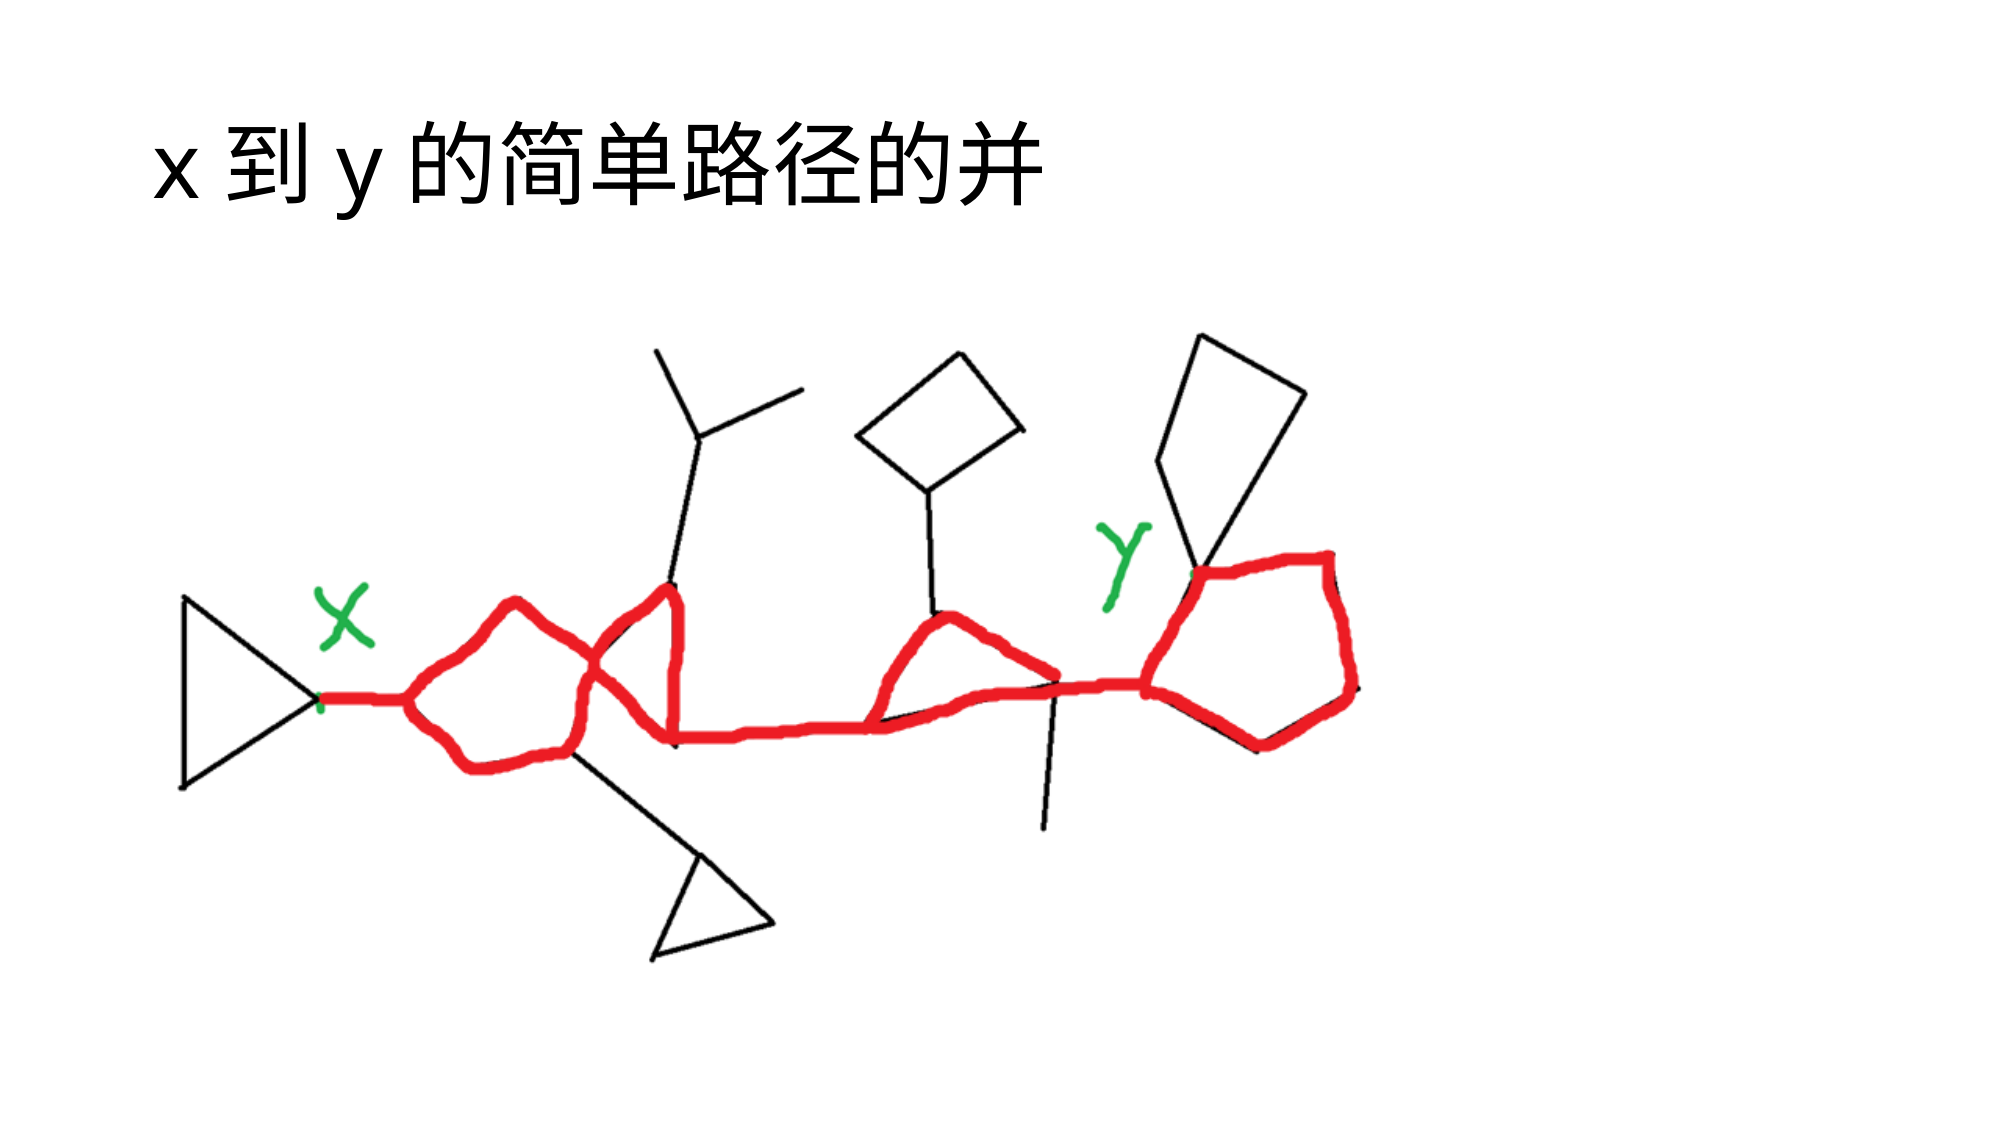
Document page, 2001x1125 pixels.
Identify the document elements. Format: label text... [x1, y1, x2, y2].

title x到y的简单路径的并 [137, 59, 1863, 278]
picture [137, 299, 1425, 1014]
